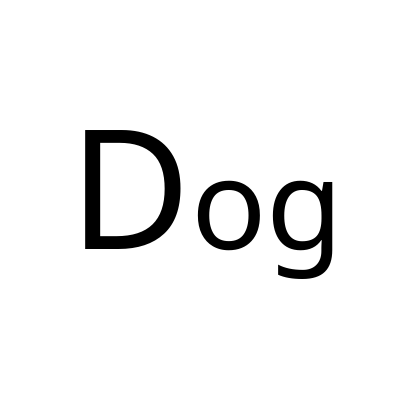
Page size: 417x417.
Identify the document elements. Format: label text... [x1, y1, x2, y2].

text_box Dog [4, 75, 409, 290]
